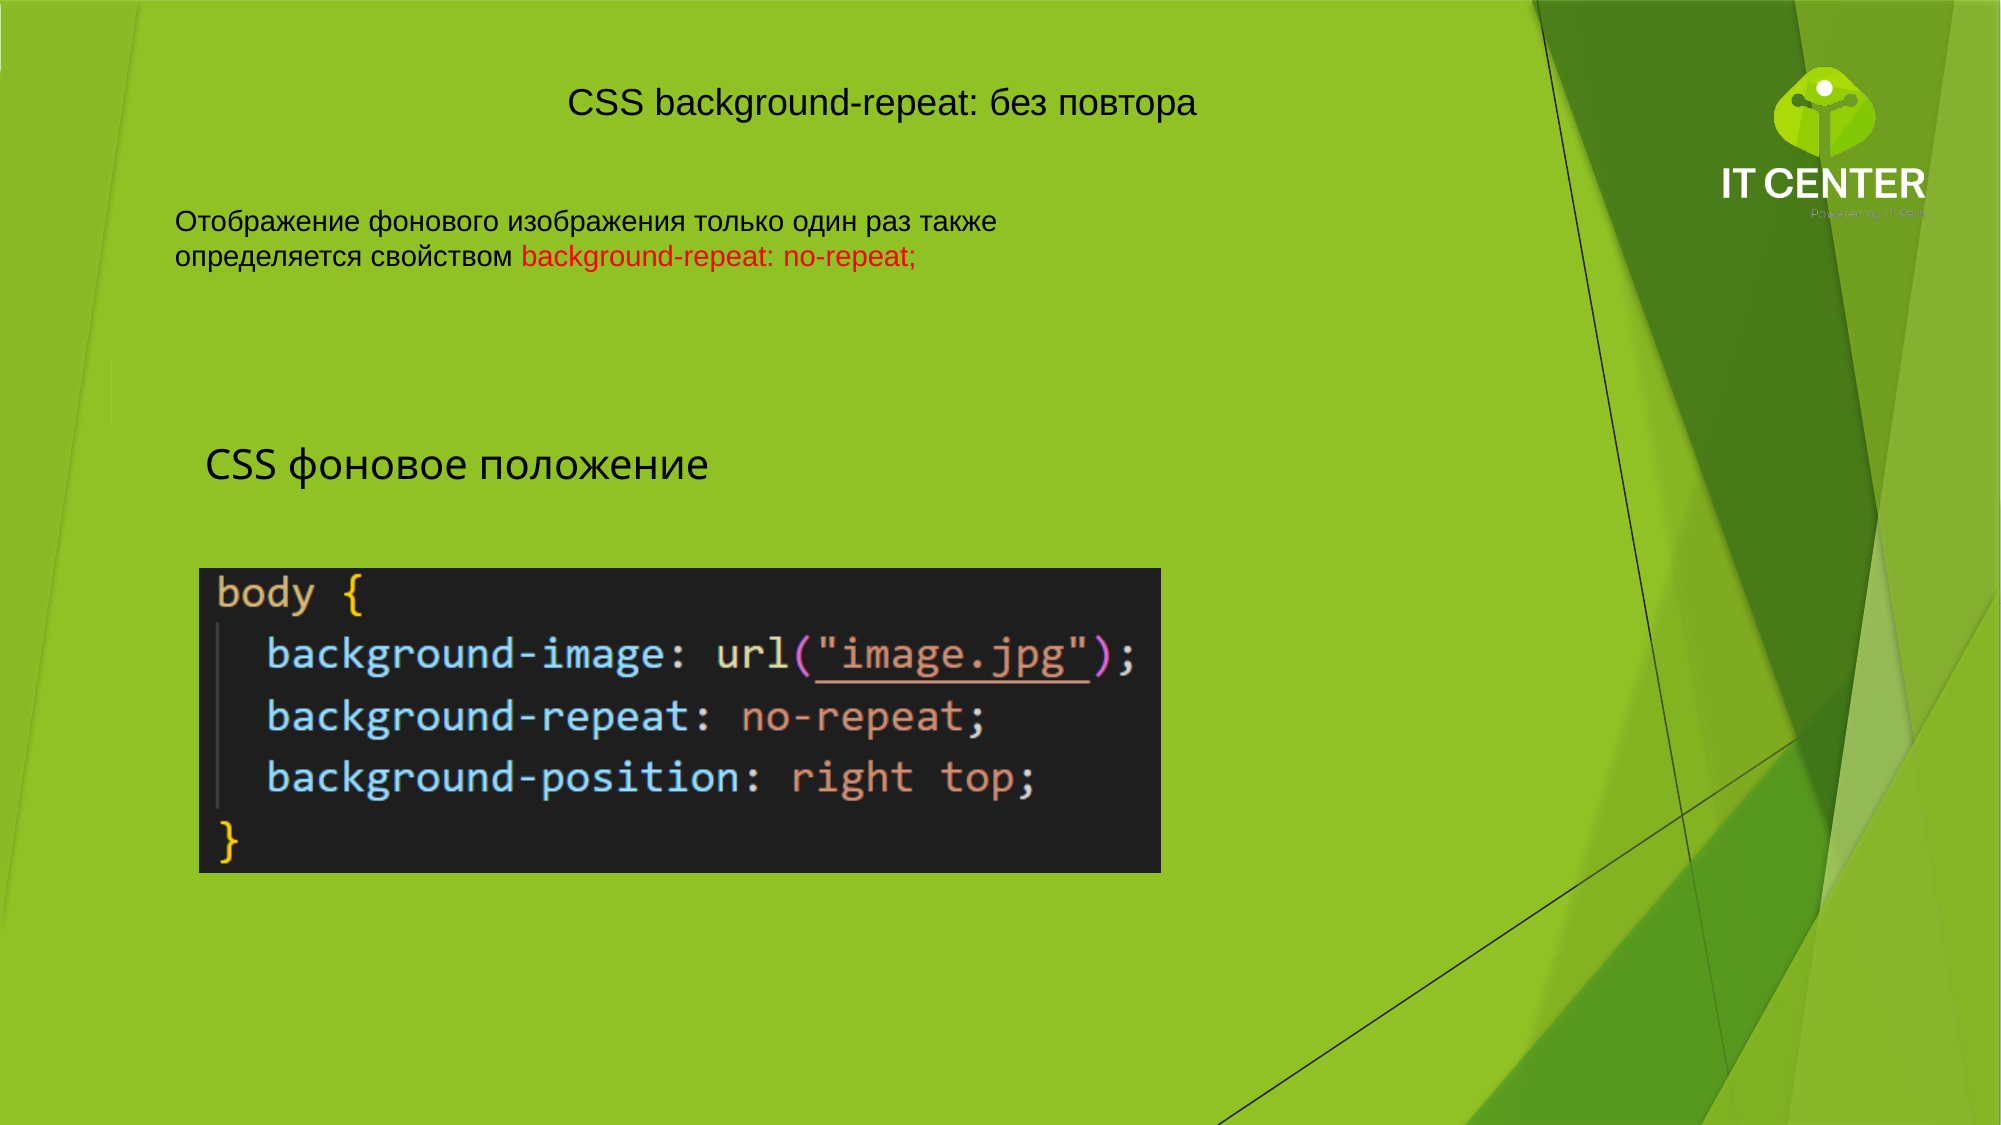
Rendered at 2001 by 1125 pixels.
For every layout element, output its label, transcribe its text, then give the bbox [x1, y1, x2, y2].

picture [198, 567, 1161, 874]
text_box CSS background-repeat: без повтора [552, 70, 1389, 131]
text_box CSS фоновое положение [189, 430, 725, 496]
text_box Отображение фонового изображения только один раз также определяется свойством background-repeat: no-repeat; [160, 195, 1161, 281]
picture [1671, 42, 1988, 247]
